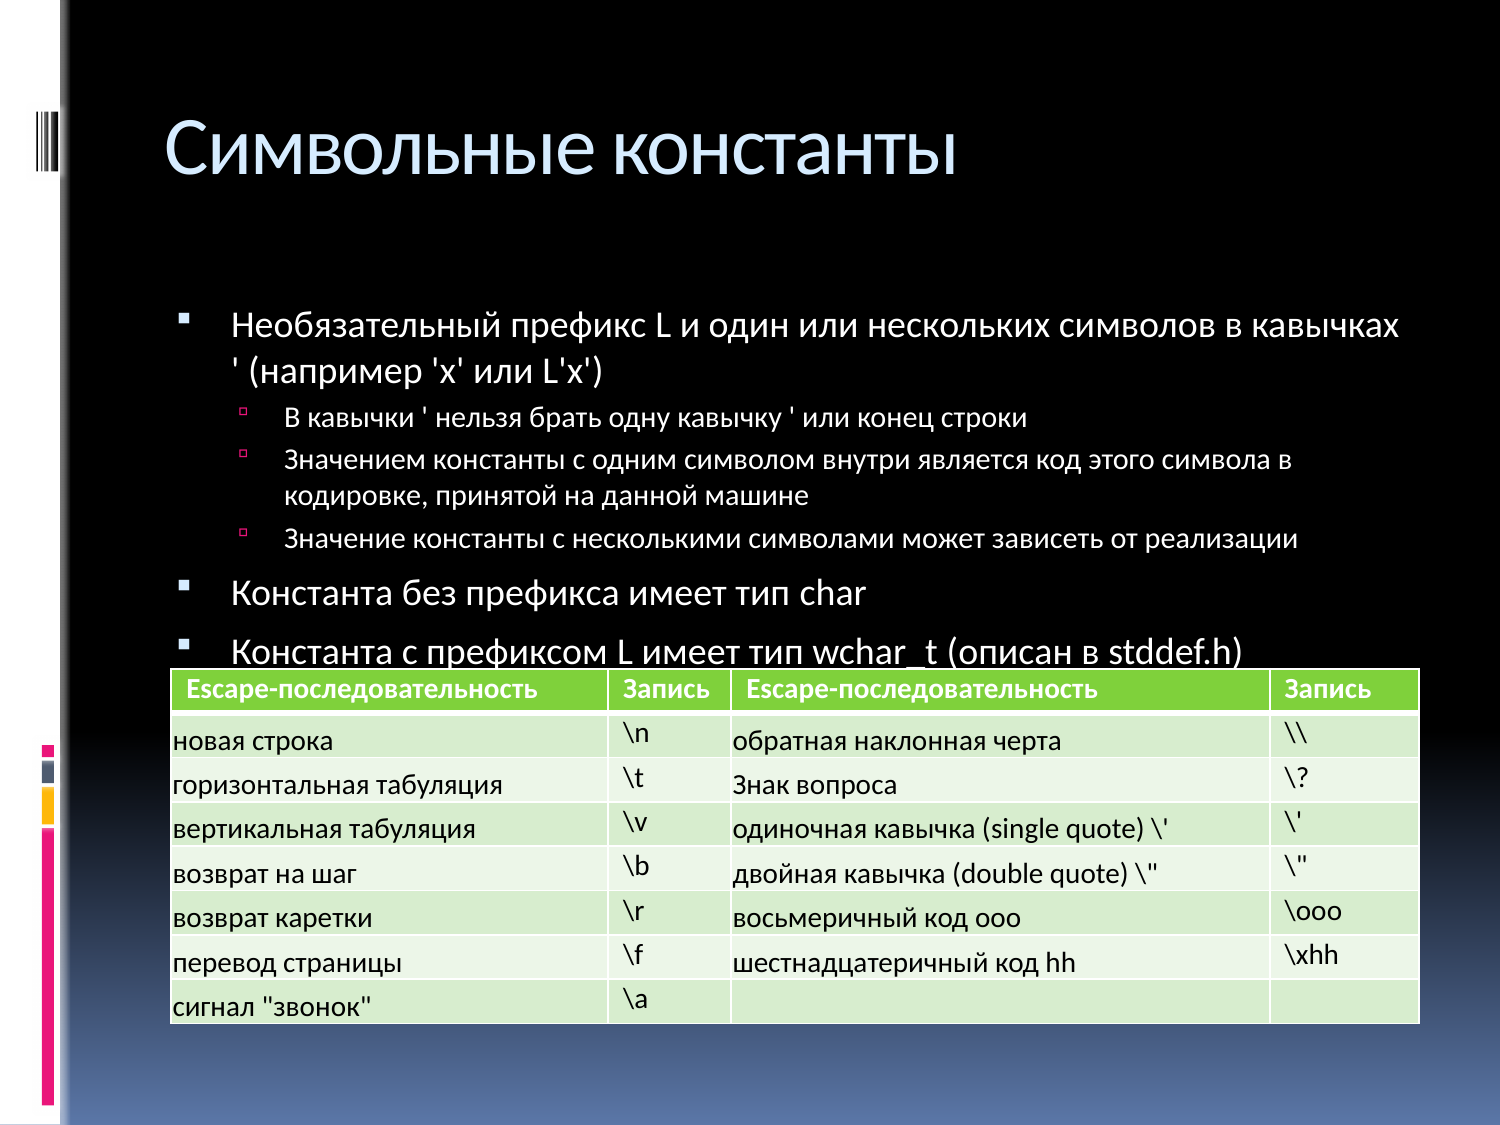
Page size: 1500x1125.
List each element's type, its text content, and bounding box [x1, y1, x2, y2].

table_cell \" [1271, 847, 1418, 890]
table_cell \f [609, 936, 730, 978]
table_header Escape-последовательность [172, 670, 607, 710]
table_cell восьмеричный код ooo [732, 891, 1269, 934]
table_cell возврат на шаг [172, 847, 607, 890]
table_cell возврат каретки [172, 891, 607, 934]
table_cell \a [609, 980, 730, 1023]
table_cell \v [609, 803, 730, 845]
table_cell \? [1271, 758, 1418, 801]
table_cell двойная кавычка (double quote) \" [732, 847, 1269, 890]
table_cell \n [609, 716, 730, 757]
table_cell Знак вопроса [732, 758, 1269, 801]
table_header Запись [609, 670, 730, 710]
table_cell [1271, 980, 1418, 1023]
table_cell перевод страницы [172, 936, 607, 978]
table_cell сигнал "звонок" [172, 980, 607, 1023]
table_cell новая строка [172, 716, 607, 757]
table_cell \b [609, 847, 730, 890]
table_cell \r [609, 891, 730, 934]
table_cell вертикальная табуляция [172, 803, 607, 845]
table_header Escape-последовательность [732, 670, 1269, 710]
table_header Запись [1271, 670, 1418, 710]
table_cell горизонтальная табуляция [172, 758, 607, 801]
title Символьные константы [150, 83, 1425, 234]
table_cell шестнадцатеричный код hh [732, 936, 1269, 978]
table_cell \t [609, 758, 730, 801]
table_cell \ooo [1271, 891, 1418, 934]
list Необязательный префикс L и один или нескольких символов в кавычках ' (например 'х' или L'x') В кавычки ' нельзя брать одну кавычку ' или конец строки Значением константы с одним символом внутри является код этого символа в кодировке, принятой на данной машине Значение константы с несколькими символами может зависеть от реализации Константа без префикса имеет тип char Константа с префиксом L имеет тип wchar_t (описан в stddef.h) [150, 292, 1425, 681]
table_cell одиночная кавычка (single quote) \' [732, 803, 1269, 845]
table_cell \\ [1271, 716, 1418, 757]
table_cell обратная наклонная черта [732, 716, 1269, 757]
table_cell \' [1271, 803, 1418, 845]
table_cell \xhh [1271, 936, 1418, 978]
table_cell [732, 980, 1269, 1023]
